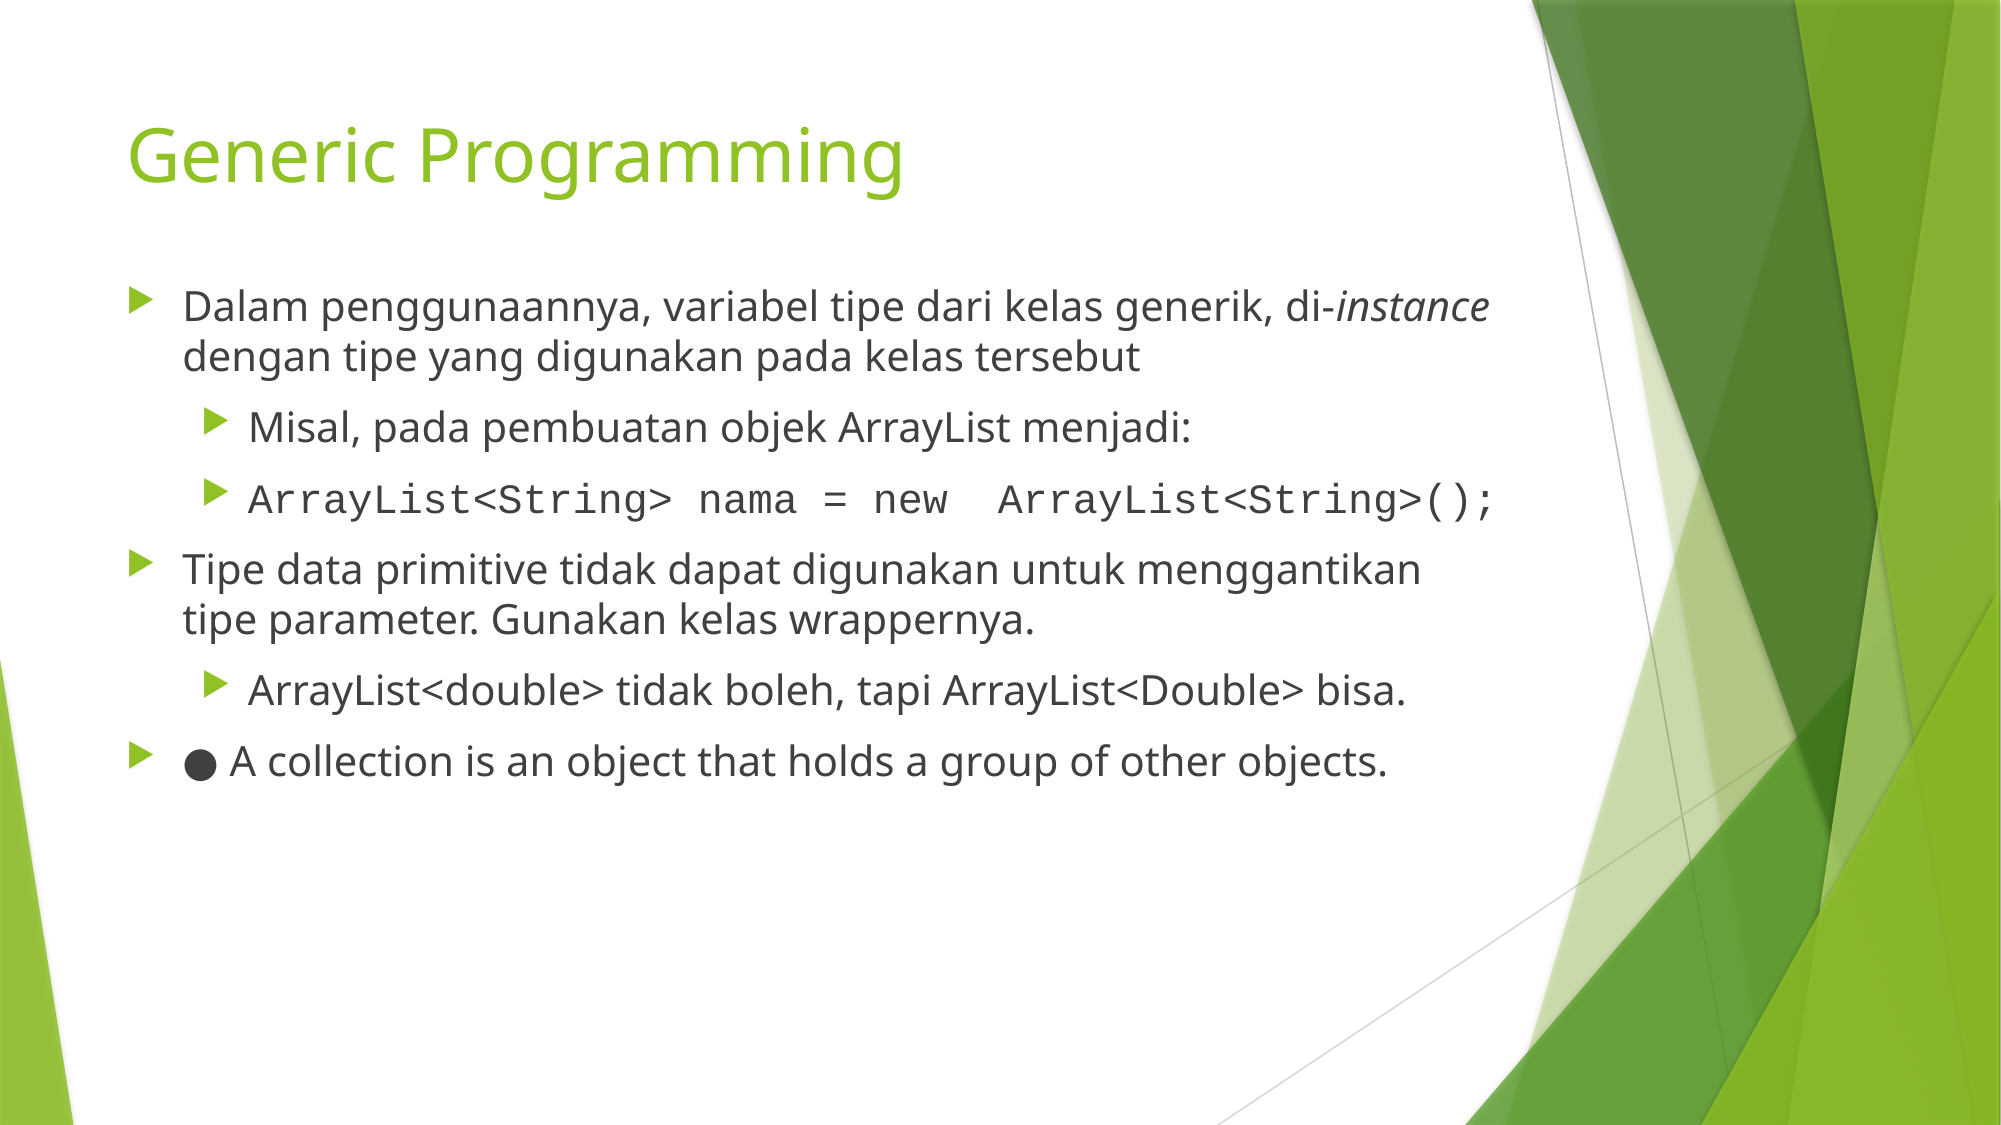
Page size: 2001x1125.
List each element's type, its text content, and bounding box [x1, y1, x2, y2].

title Generic Programming [111, 99, 1522, 272]
list Dalam penggunaannya, variabel tipe dari kelas generik, di-instance dengan tipe yang digunakan pada kelas tersebut Misal, pada pembuatan objek ArrayList menjadi: ArrayList<String> nama = new ArrayList<String>(); Tipe data primitive tidak dapat digunakan untuk menggantikan tipe parameter. Gunakan kelas wrappernya. ArrayList<double> tidak boleh, tapi ArrayList<Double> bisa. ● A collection is an object that holds a group of other objects. [111, 272, 1522, 991]
